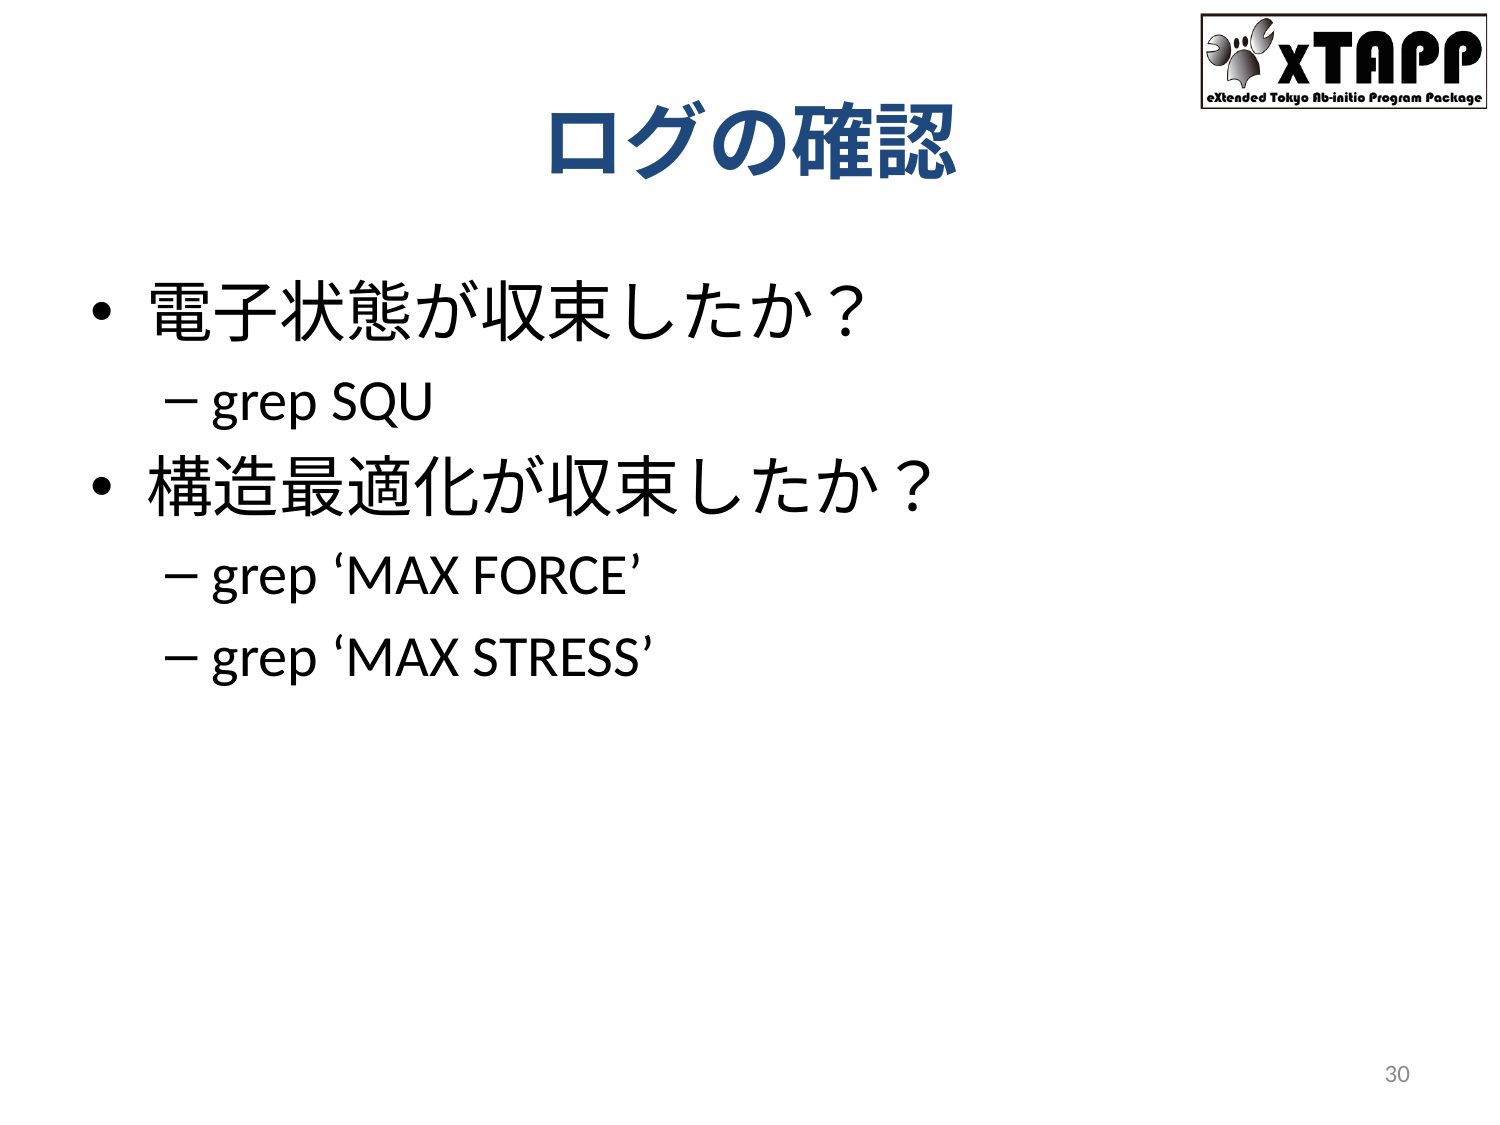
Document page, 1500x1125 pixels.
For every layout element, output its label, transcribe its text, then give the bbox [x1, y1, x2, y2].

slide_number 30 [1074, 1042, 1425, 1103]
list 電子状態が収束したか？ grep SQU 構造最適化が収束したか？ grep ‘MAX FORCE’ grep ‘MAX STRESS’ [75, 262, 1425, 1005]
title ログの確認 [75, 45, 1425, 233]
